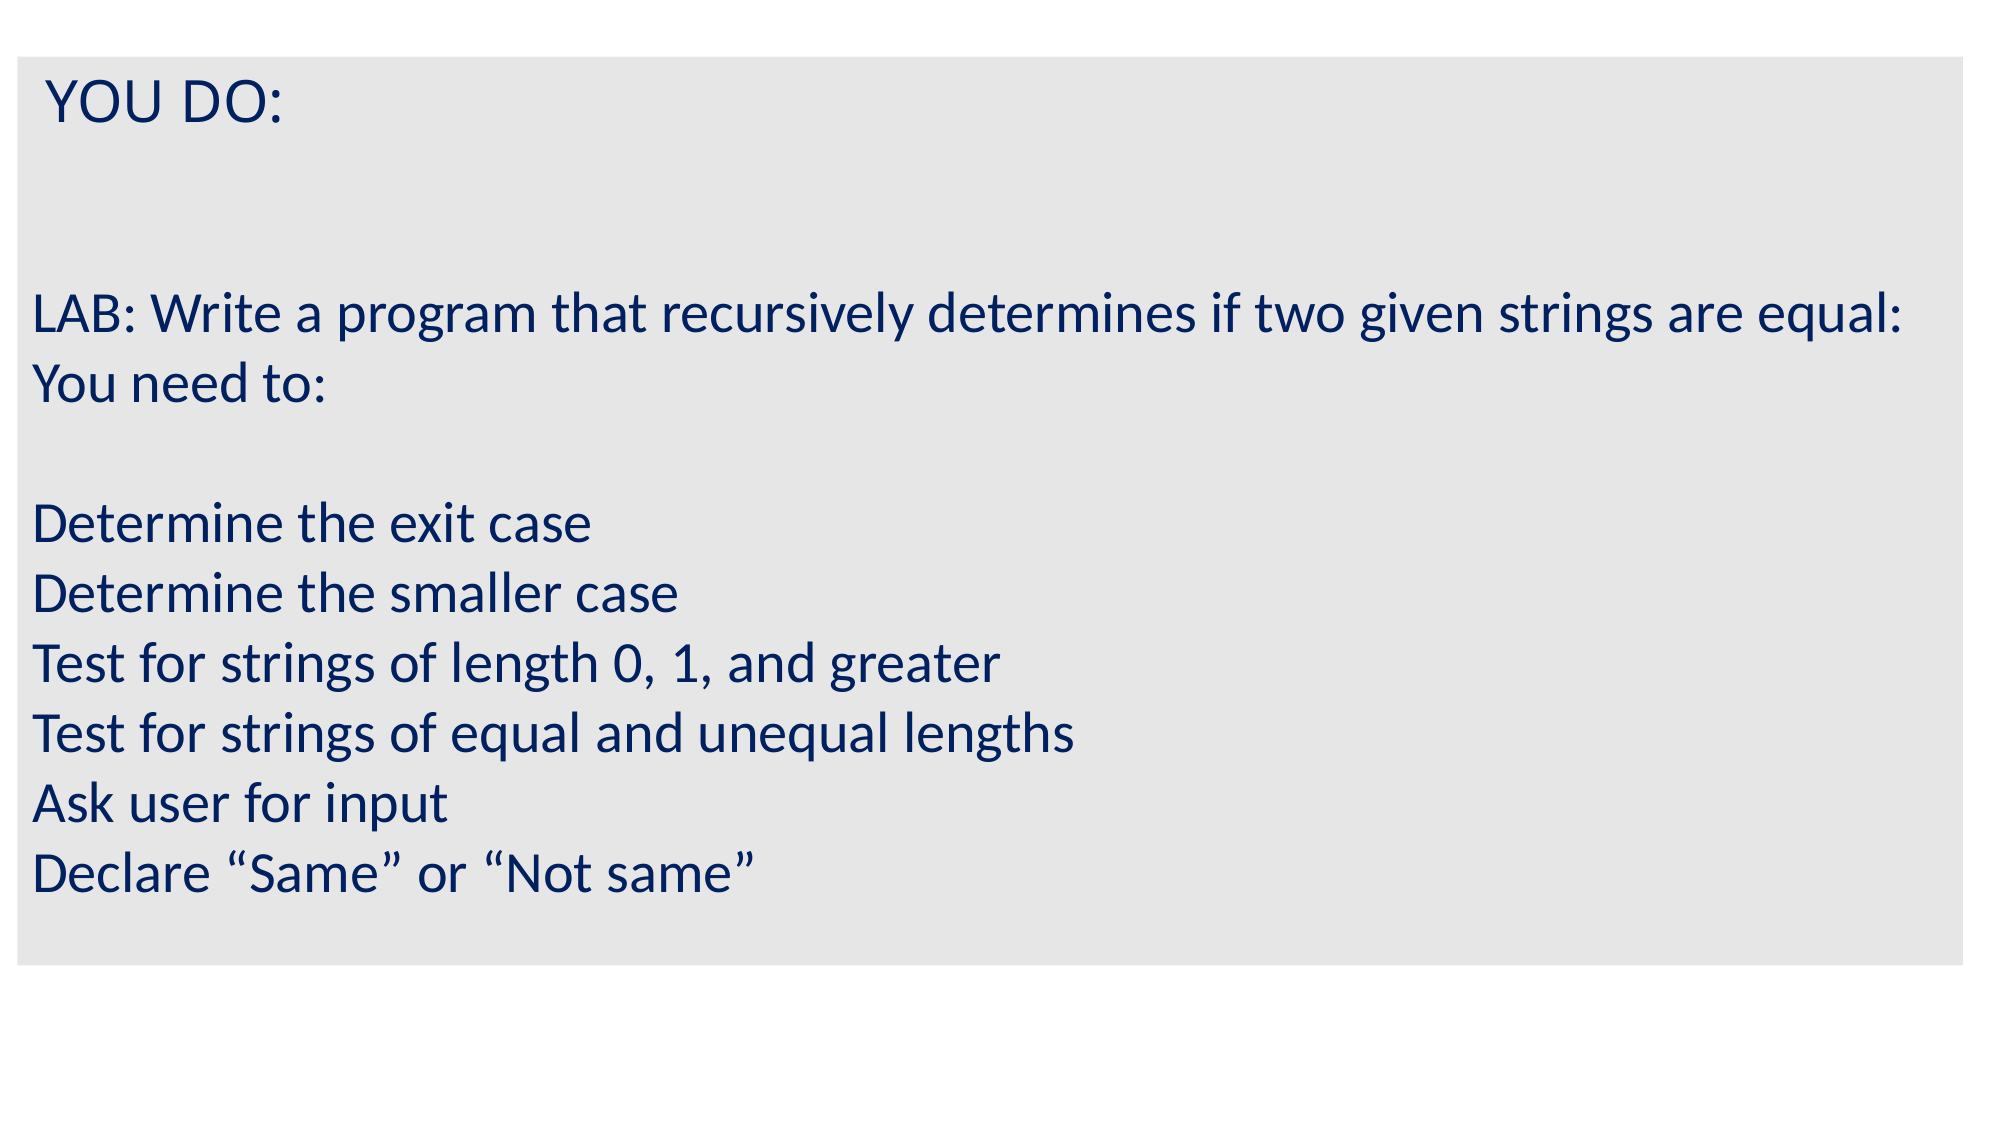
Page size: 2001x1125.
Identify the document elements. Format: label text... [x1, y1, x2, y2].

text_box YOU DO: LAB: Write a program that recursively determines if two given strings are equal: You need to: Determine the exit case Determine the smaller case Test for strings of length 0, 1, and greater Test for strings of equal and unequal lengths Ask user for input Declare “Same” or “Not same” [17, 56, 1963, 966]
